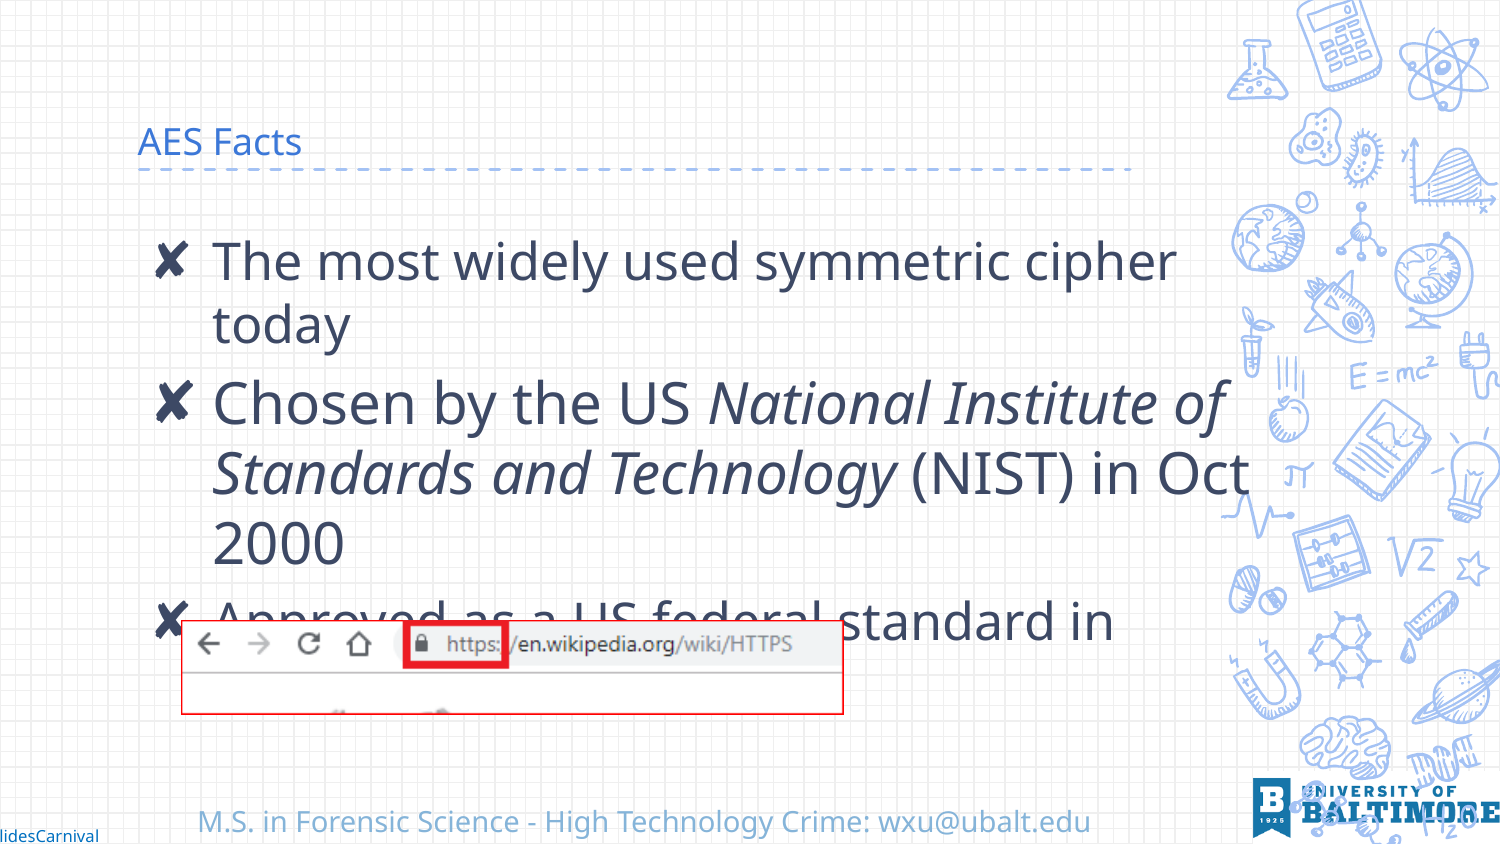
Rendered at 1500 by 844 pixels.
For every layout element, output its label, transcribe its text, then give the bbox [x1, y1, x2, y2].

picture [1316, 786, 1321, 797]
picture [1365, 817, 1376, 833]
picture [1297, 771, 1500, 844]
title AES Facts [122, 36, 1130, 178]
picture [180, 620, 845, 715]
list The most widely used symmetric cipher today Chosen by the US National Institute of Standards and Technology (NIST) in Oct 2000 Approved as a US federal standard in November 2001 [122, 213, 1297, 806]
picture [1253, 803, 1371, 844]
picture [1327, 813, 1336, 822]
